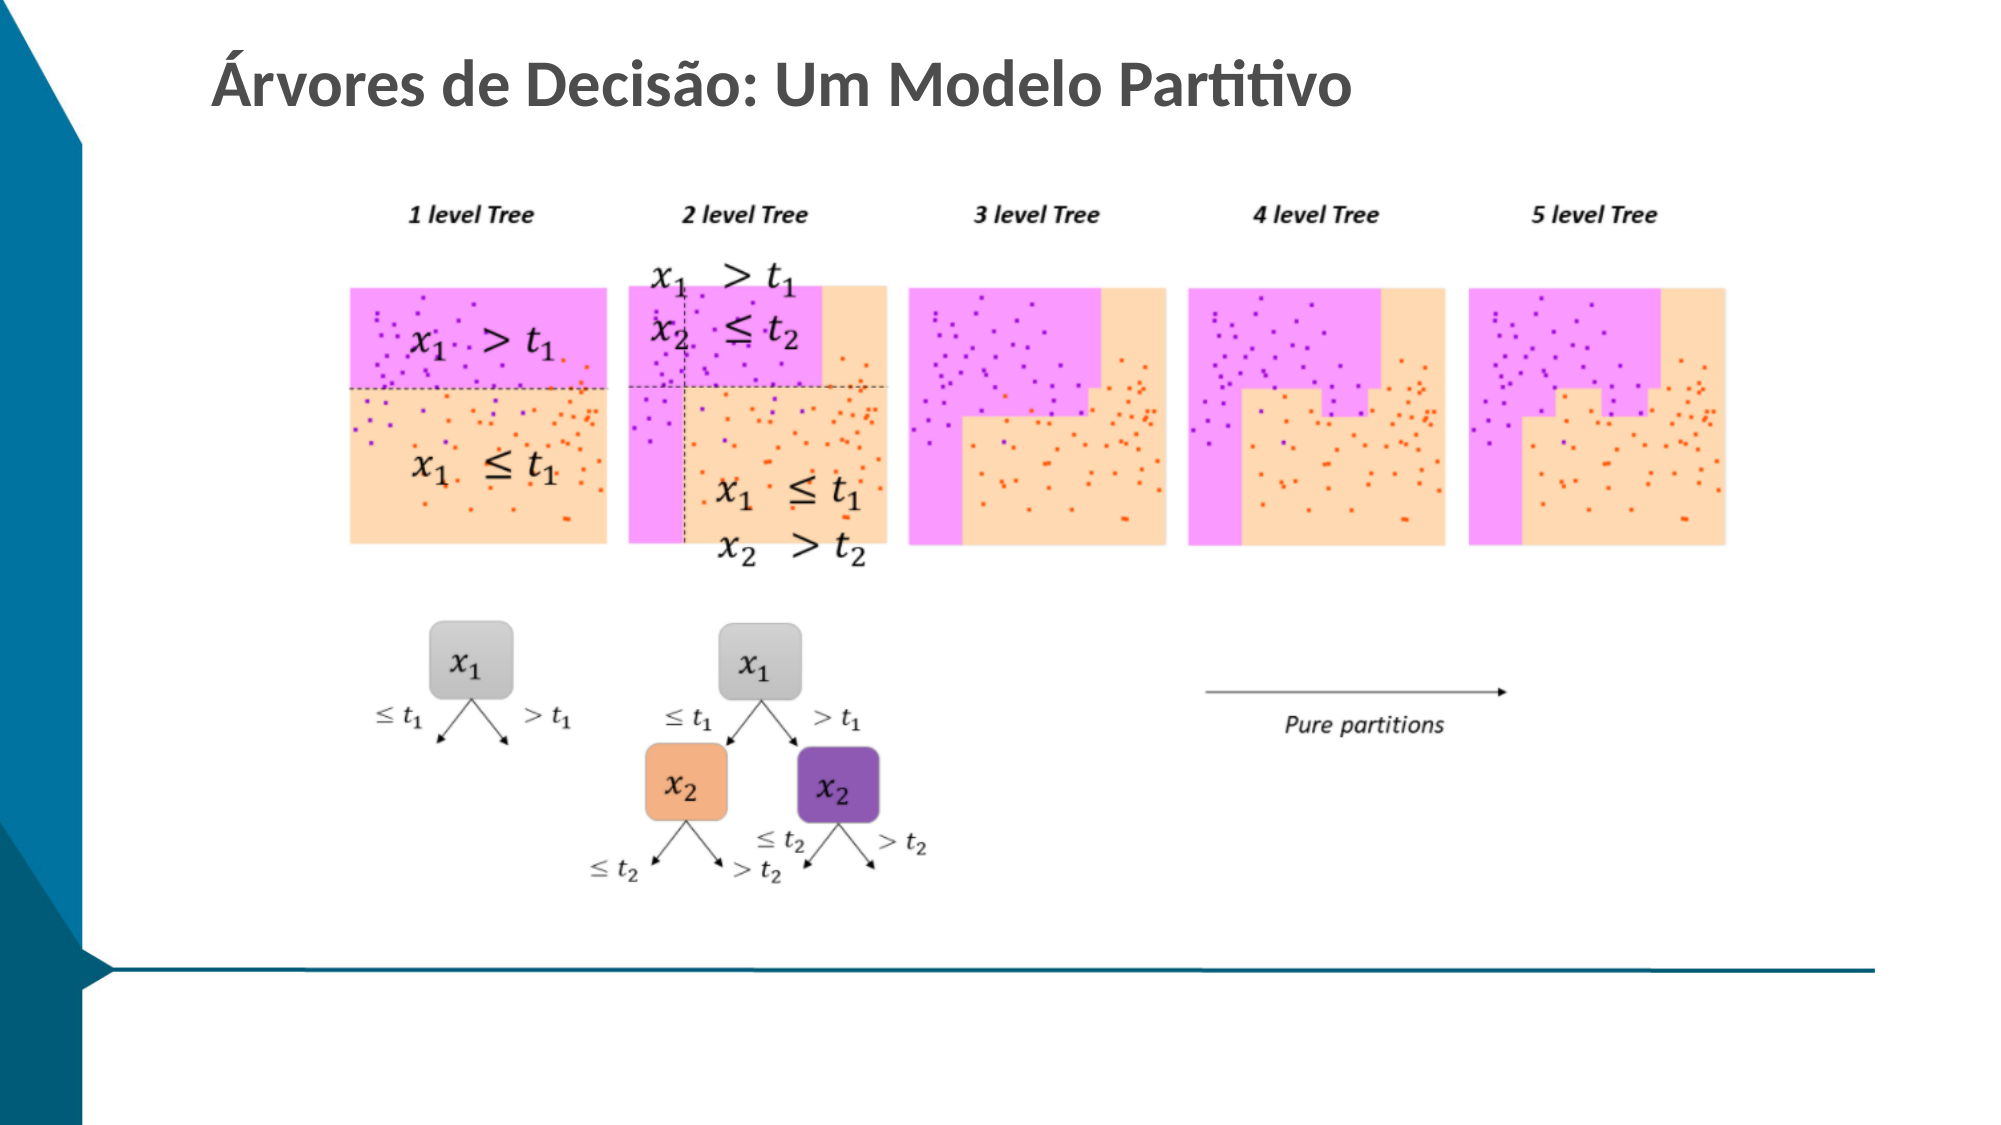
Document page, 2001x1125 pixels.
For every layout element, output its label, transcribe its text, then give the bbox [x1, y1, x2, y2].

picture [4, 0, 2001, 1125]
title Árvores de Decisão: Um Modelo Partitivo [196, 37, 1816, 133]
